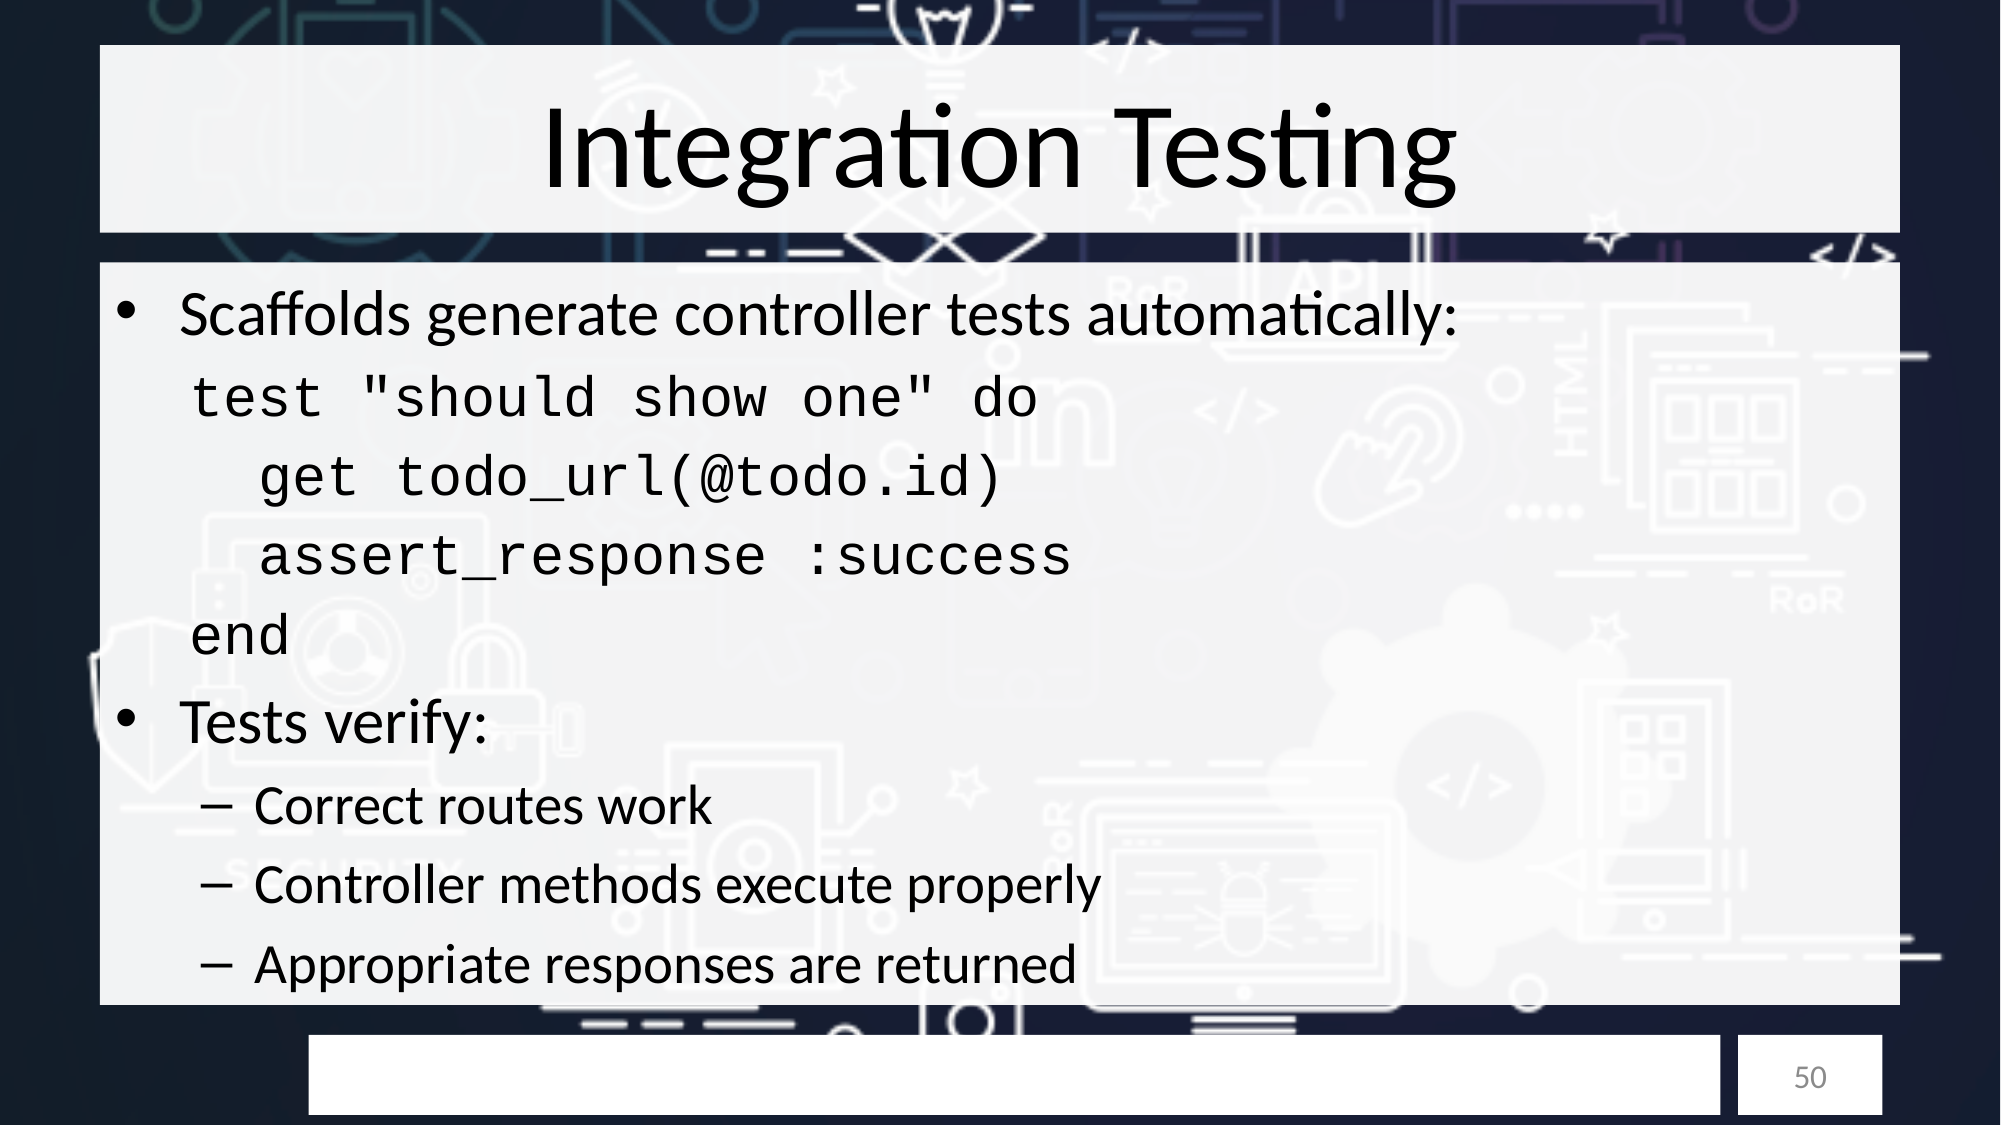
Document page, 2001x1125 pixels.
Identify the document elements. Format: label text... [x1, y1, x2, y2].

slide_number 50 [1738, 1034, 1883, 1115]
list Scaffolds generate controller tests automatically: test "should show one" do get todo_url(@todo.id) assert_response :success end Tests verify: Correct routes work Controller methods execute properly Appropriate responses are returned [99, 262, 1900, 1005]
footer [308, 1034, 1721, 1115]
picture [0, 0, 2001, 1125]
title Integration Testing [99, 45, 1900, 233]
